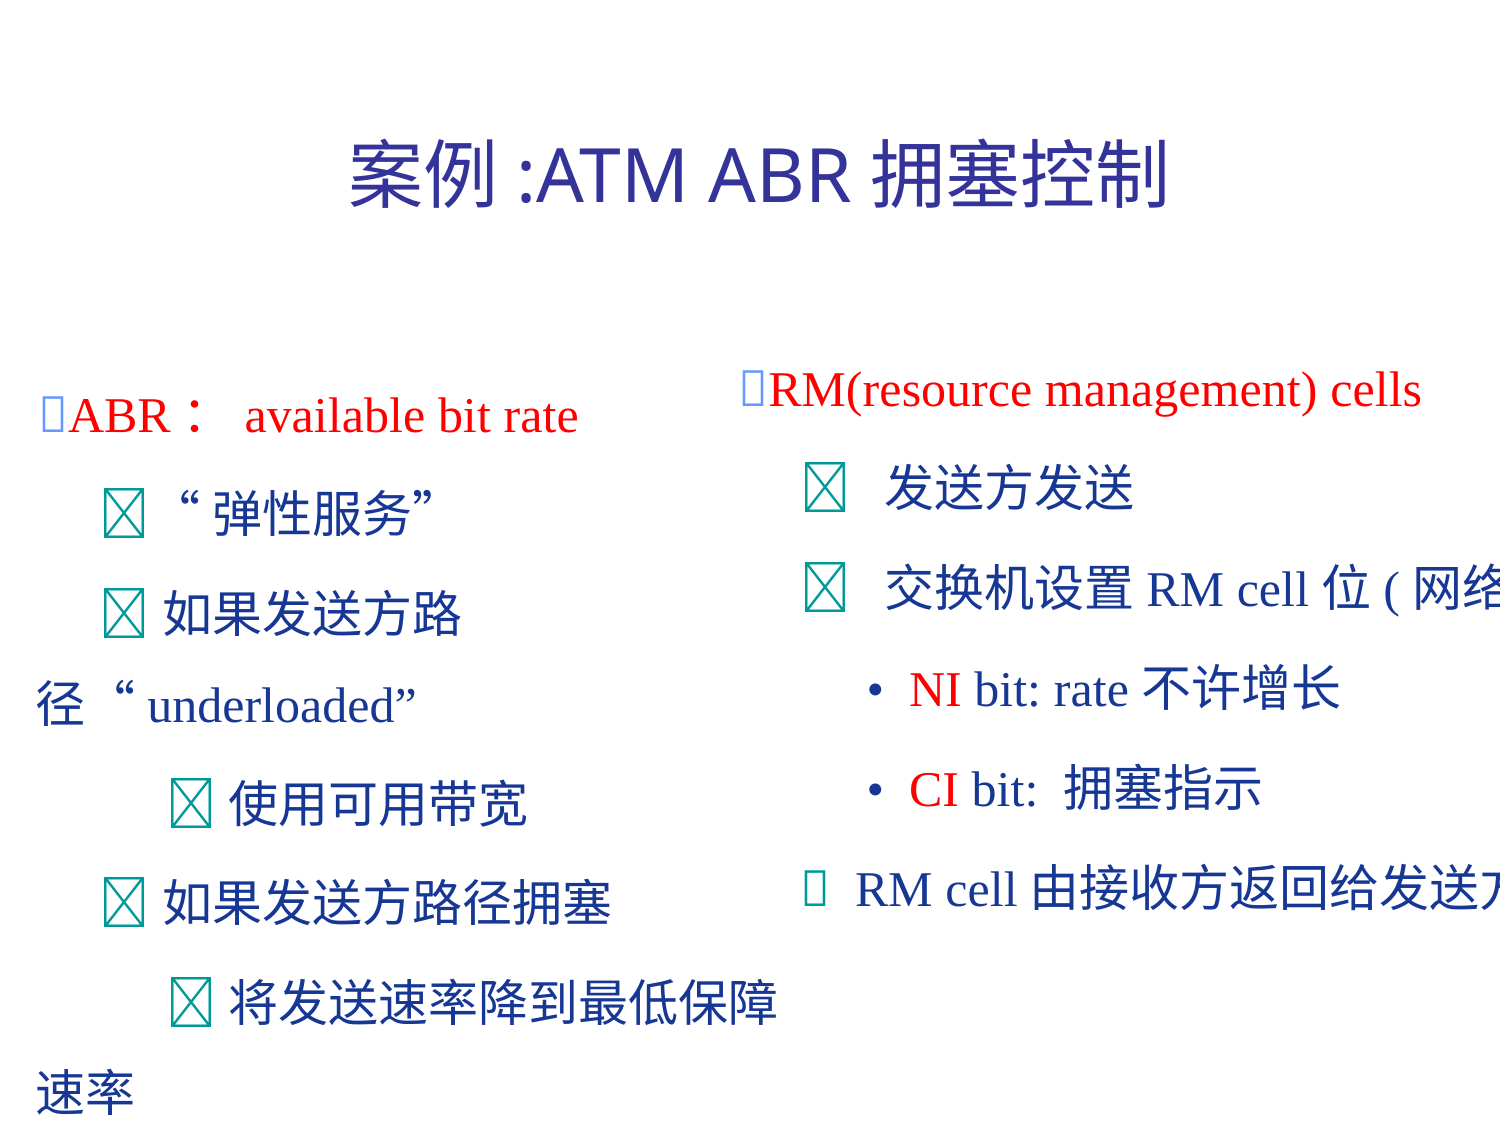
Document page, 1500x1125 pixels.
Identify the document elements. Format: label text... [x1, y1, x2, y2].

title 案例:ATM ABR拥塞控制 [87, 37, 1432, 226]
text_box RM(resource management) cells  发送方发送  交换机设置RM cell位(网络辅助) • NI bit: rate不许增长 • CI bit: 拥塞指示  RM cell由接收方返回给发送方 [700, 326, 1500, 924]
text_box ABR：available bit rate “弹性服务” 如果发送方路径“underloaded” 使用可用带宽 如果发送方路径拥塞 将发送速率降到最低保障速率 [0, 352, 815, 1125]
